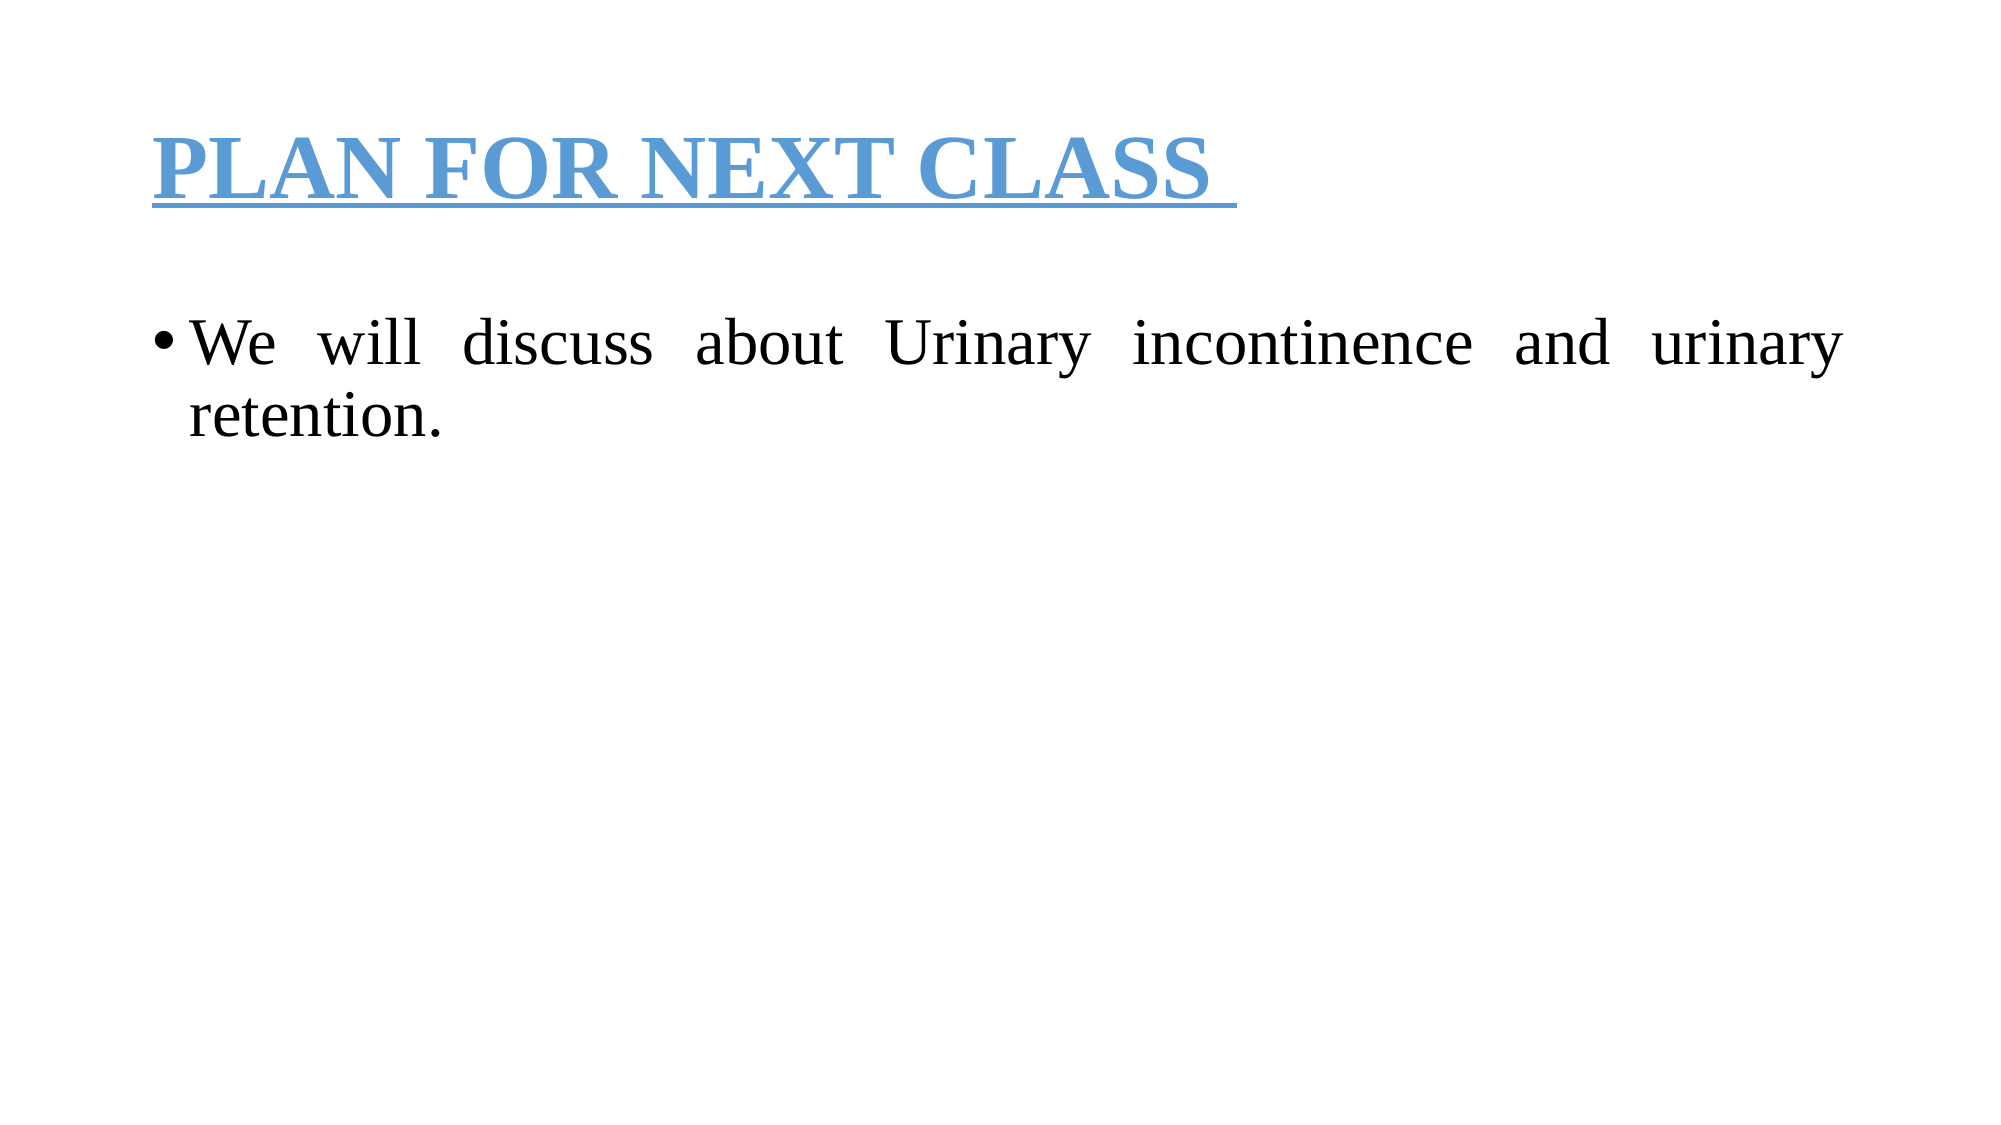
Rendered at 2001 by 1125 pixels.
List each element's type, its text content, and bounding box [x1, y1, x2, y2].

title PLAN FOR NEXT CLASS [137, 59, 1863, 278]
list We will discuss about Urinary incontinence and urinary retention. [137, 299, 1863, 1014]
